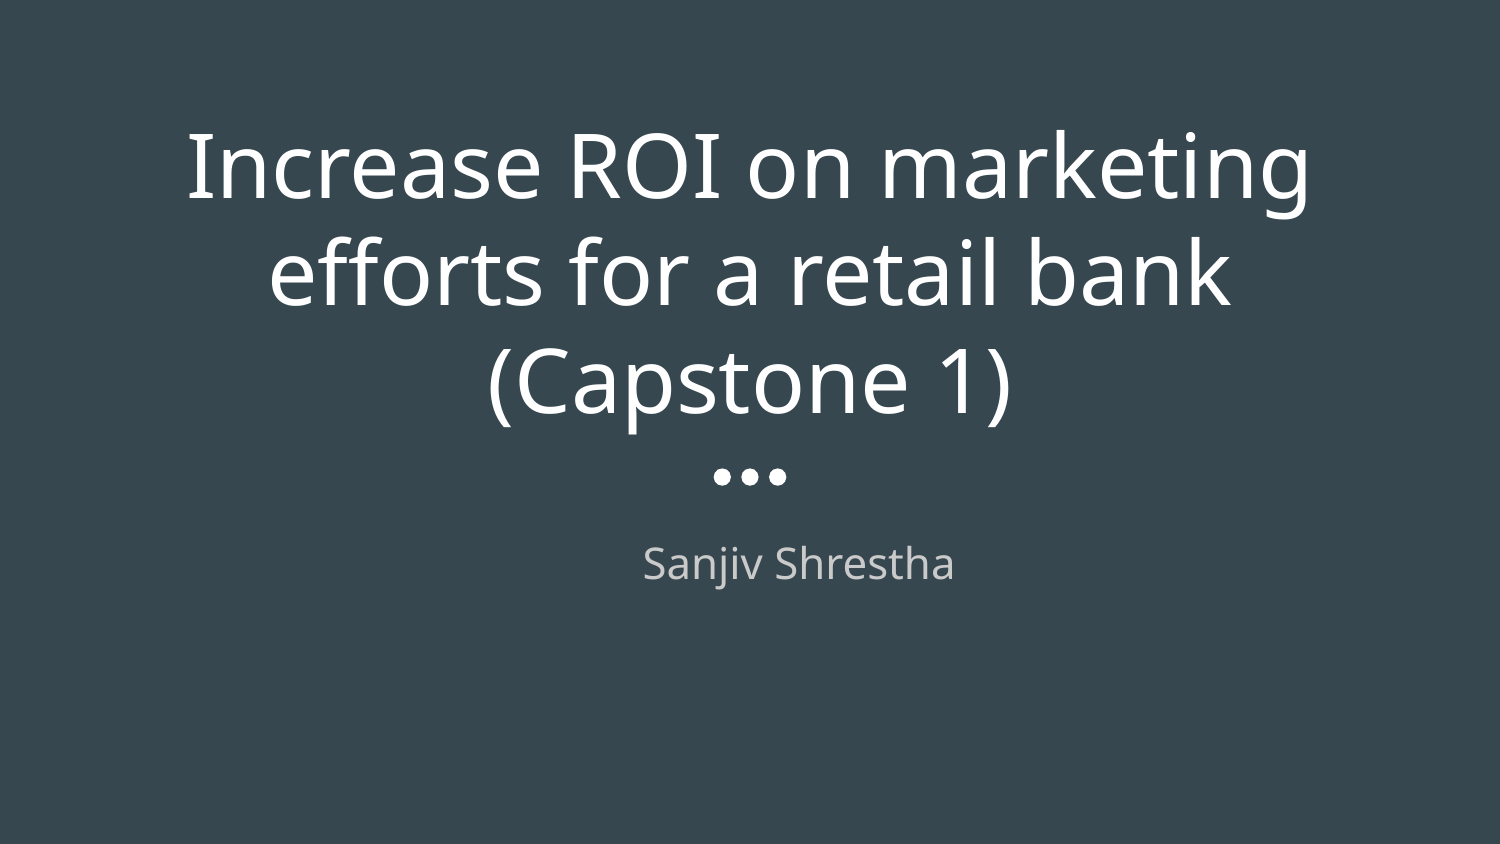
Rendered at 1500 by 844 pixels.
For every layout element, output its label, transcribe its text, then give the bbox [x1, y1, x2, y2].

title Increase ROI on marketing efforts for a retail bank (Capstone 1) [110, 101, 1390, 447]
subtitle Sanjiv Shrestha [110, 520, 1390, 651]
